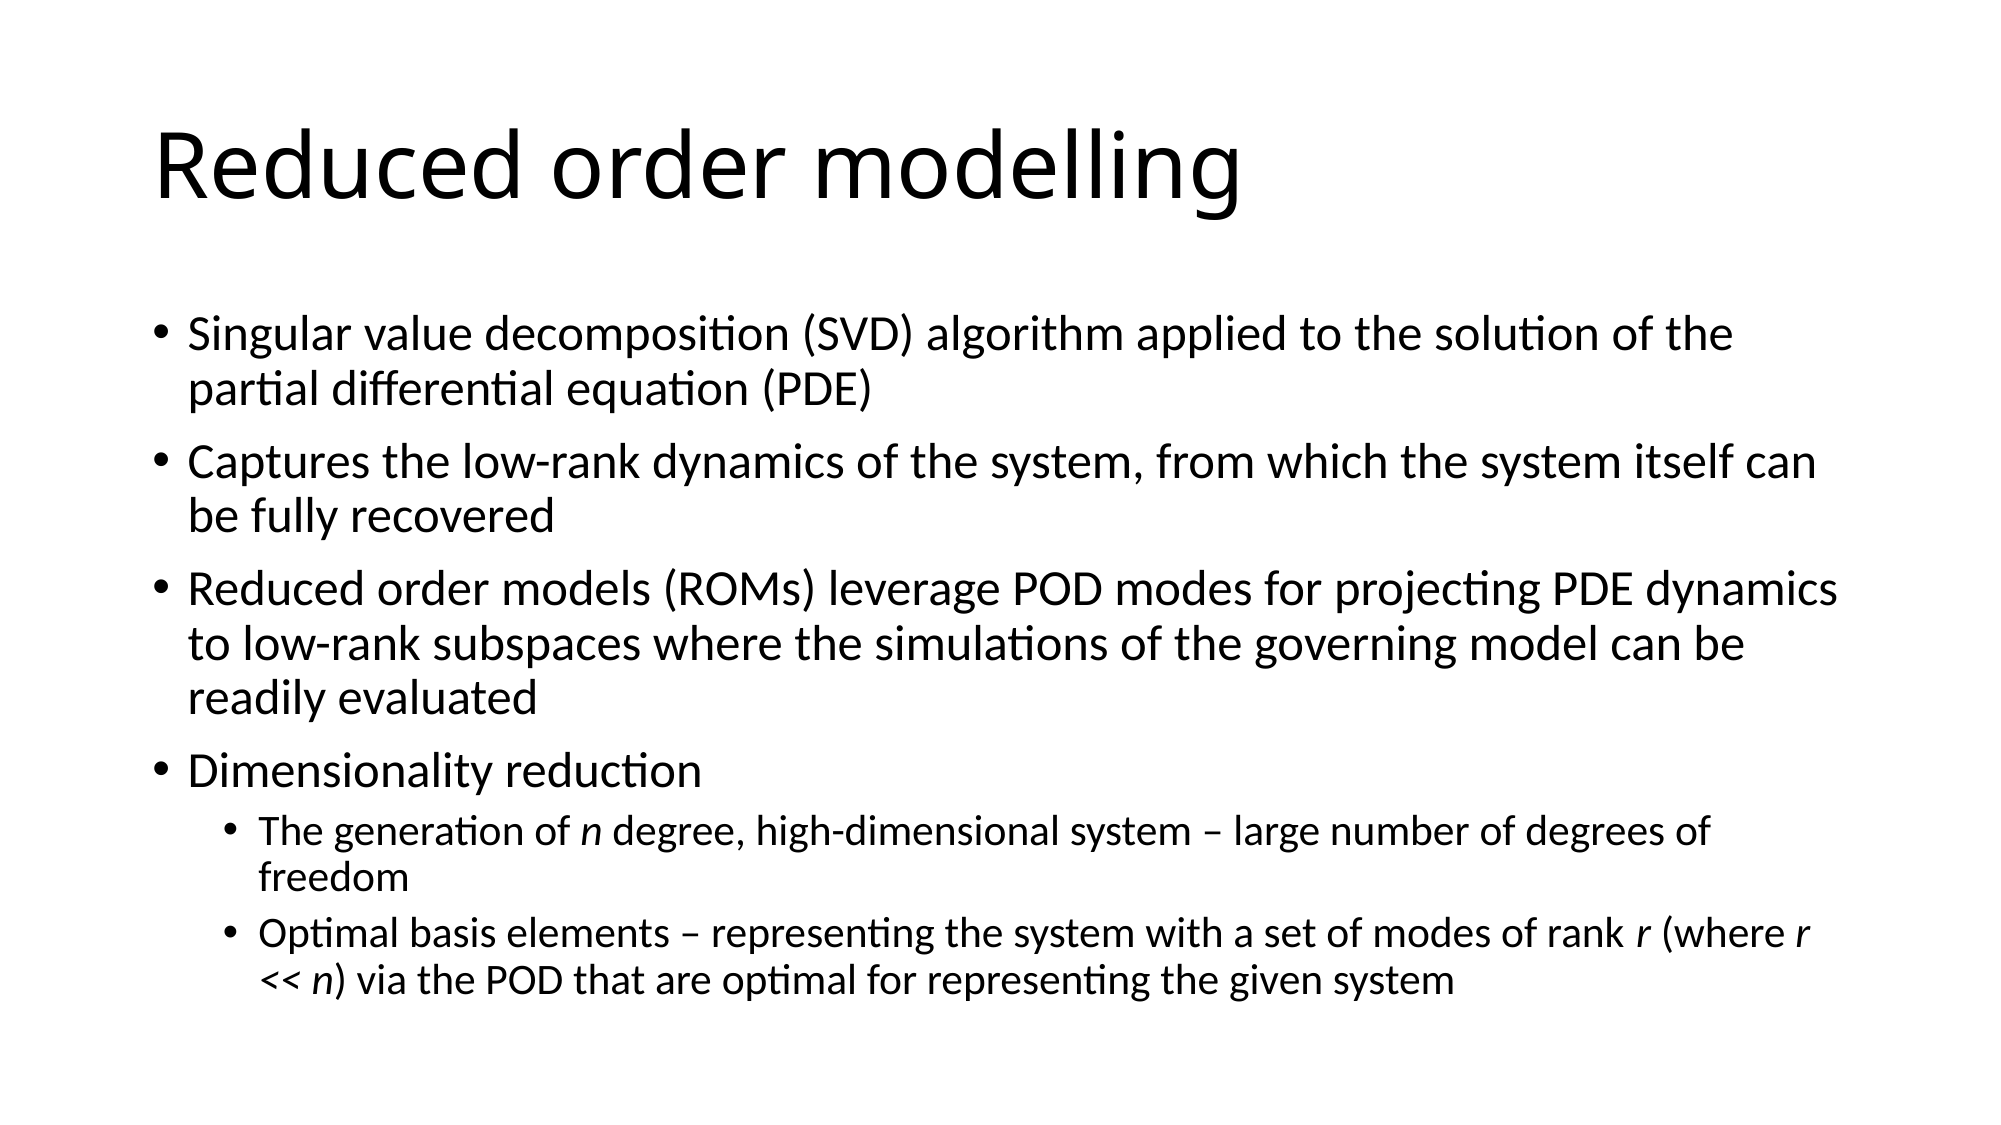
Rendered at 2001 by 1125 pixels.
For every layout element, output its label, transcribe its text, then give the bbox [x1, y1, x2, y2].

title Reduced order modelling [137, 59, 1863, 278]
list Singular value decomposition (SVD) algorithm applied to the solution of the partial differential equation (PDE) Captures the low-rank dynamics of the system, from which the system itself can be fully recovered Reduced order models (ROMs) leverage POD modes for projecting PDE dynamics to low-rank subspaces where the simulations of the governing model can be readily evaluated Dimensionality reduction The generation of n degree, high-dimensional system – large number of degrees of freedom Optimal basis elements – representing the system with a set of modes of rank r (where r << n) via the POD that are optimal for representing the given system [137, 299, 1863, 1014]
